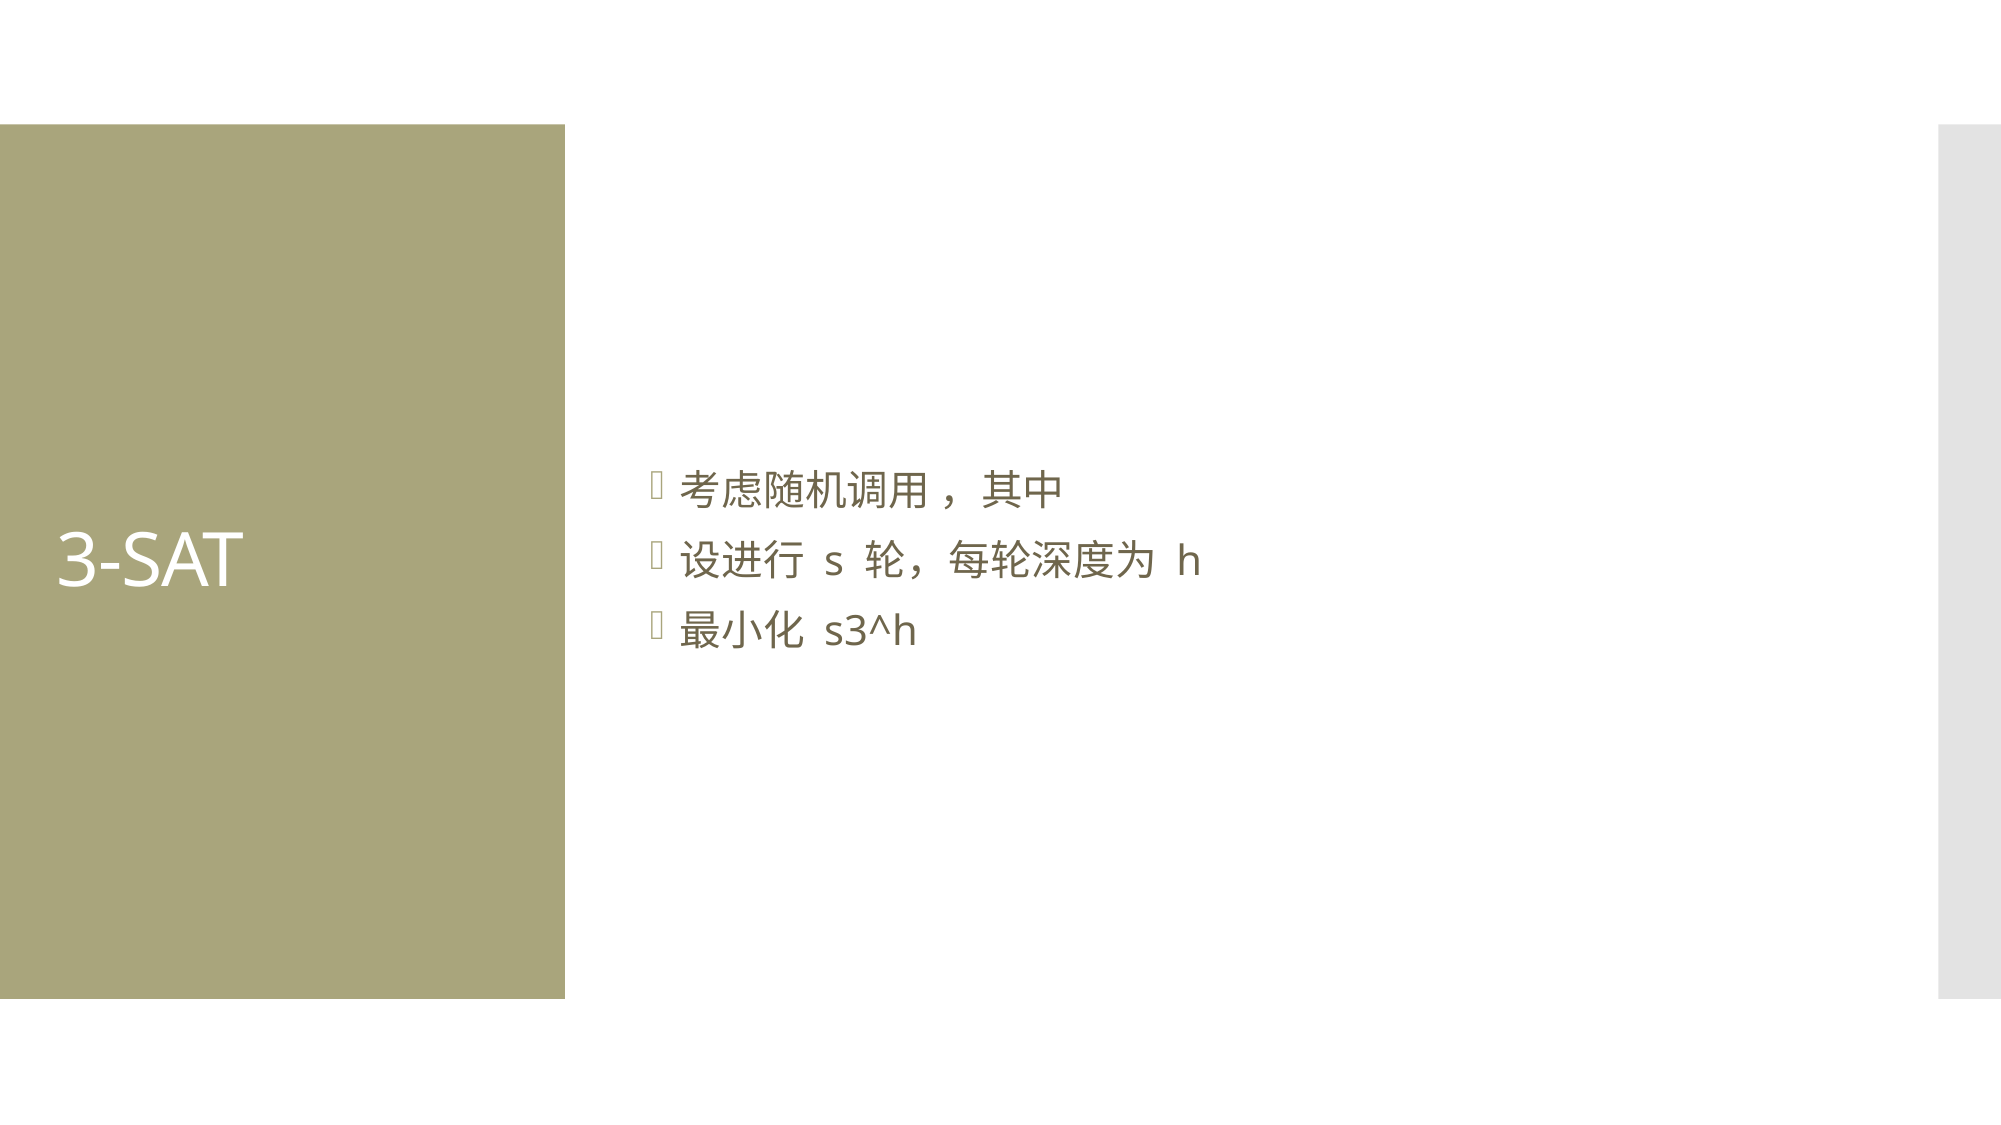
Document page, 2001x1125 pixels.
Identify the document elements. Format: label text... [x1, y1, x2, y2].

title 3-SAT [41, 184, 525, 940]
